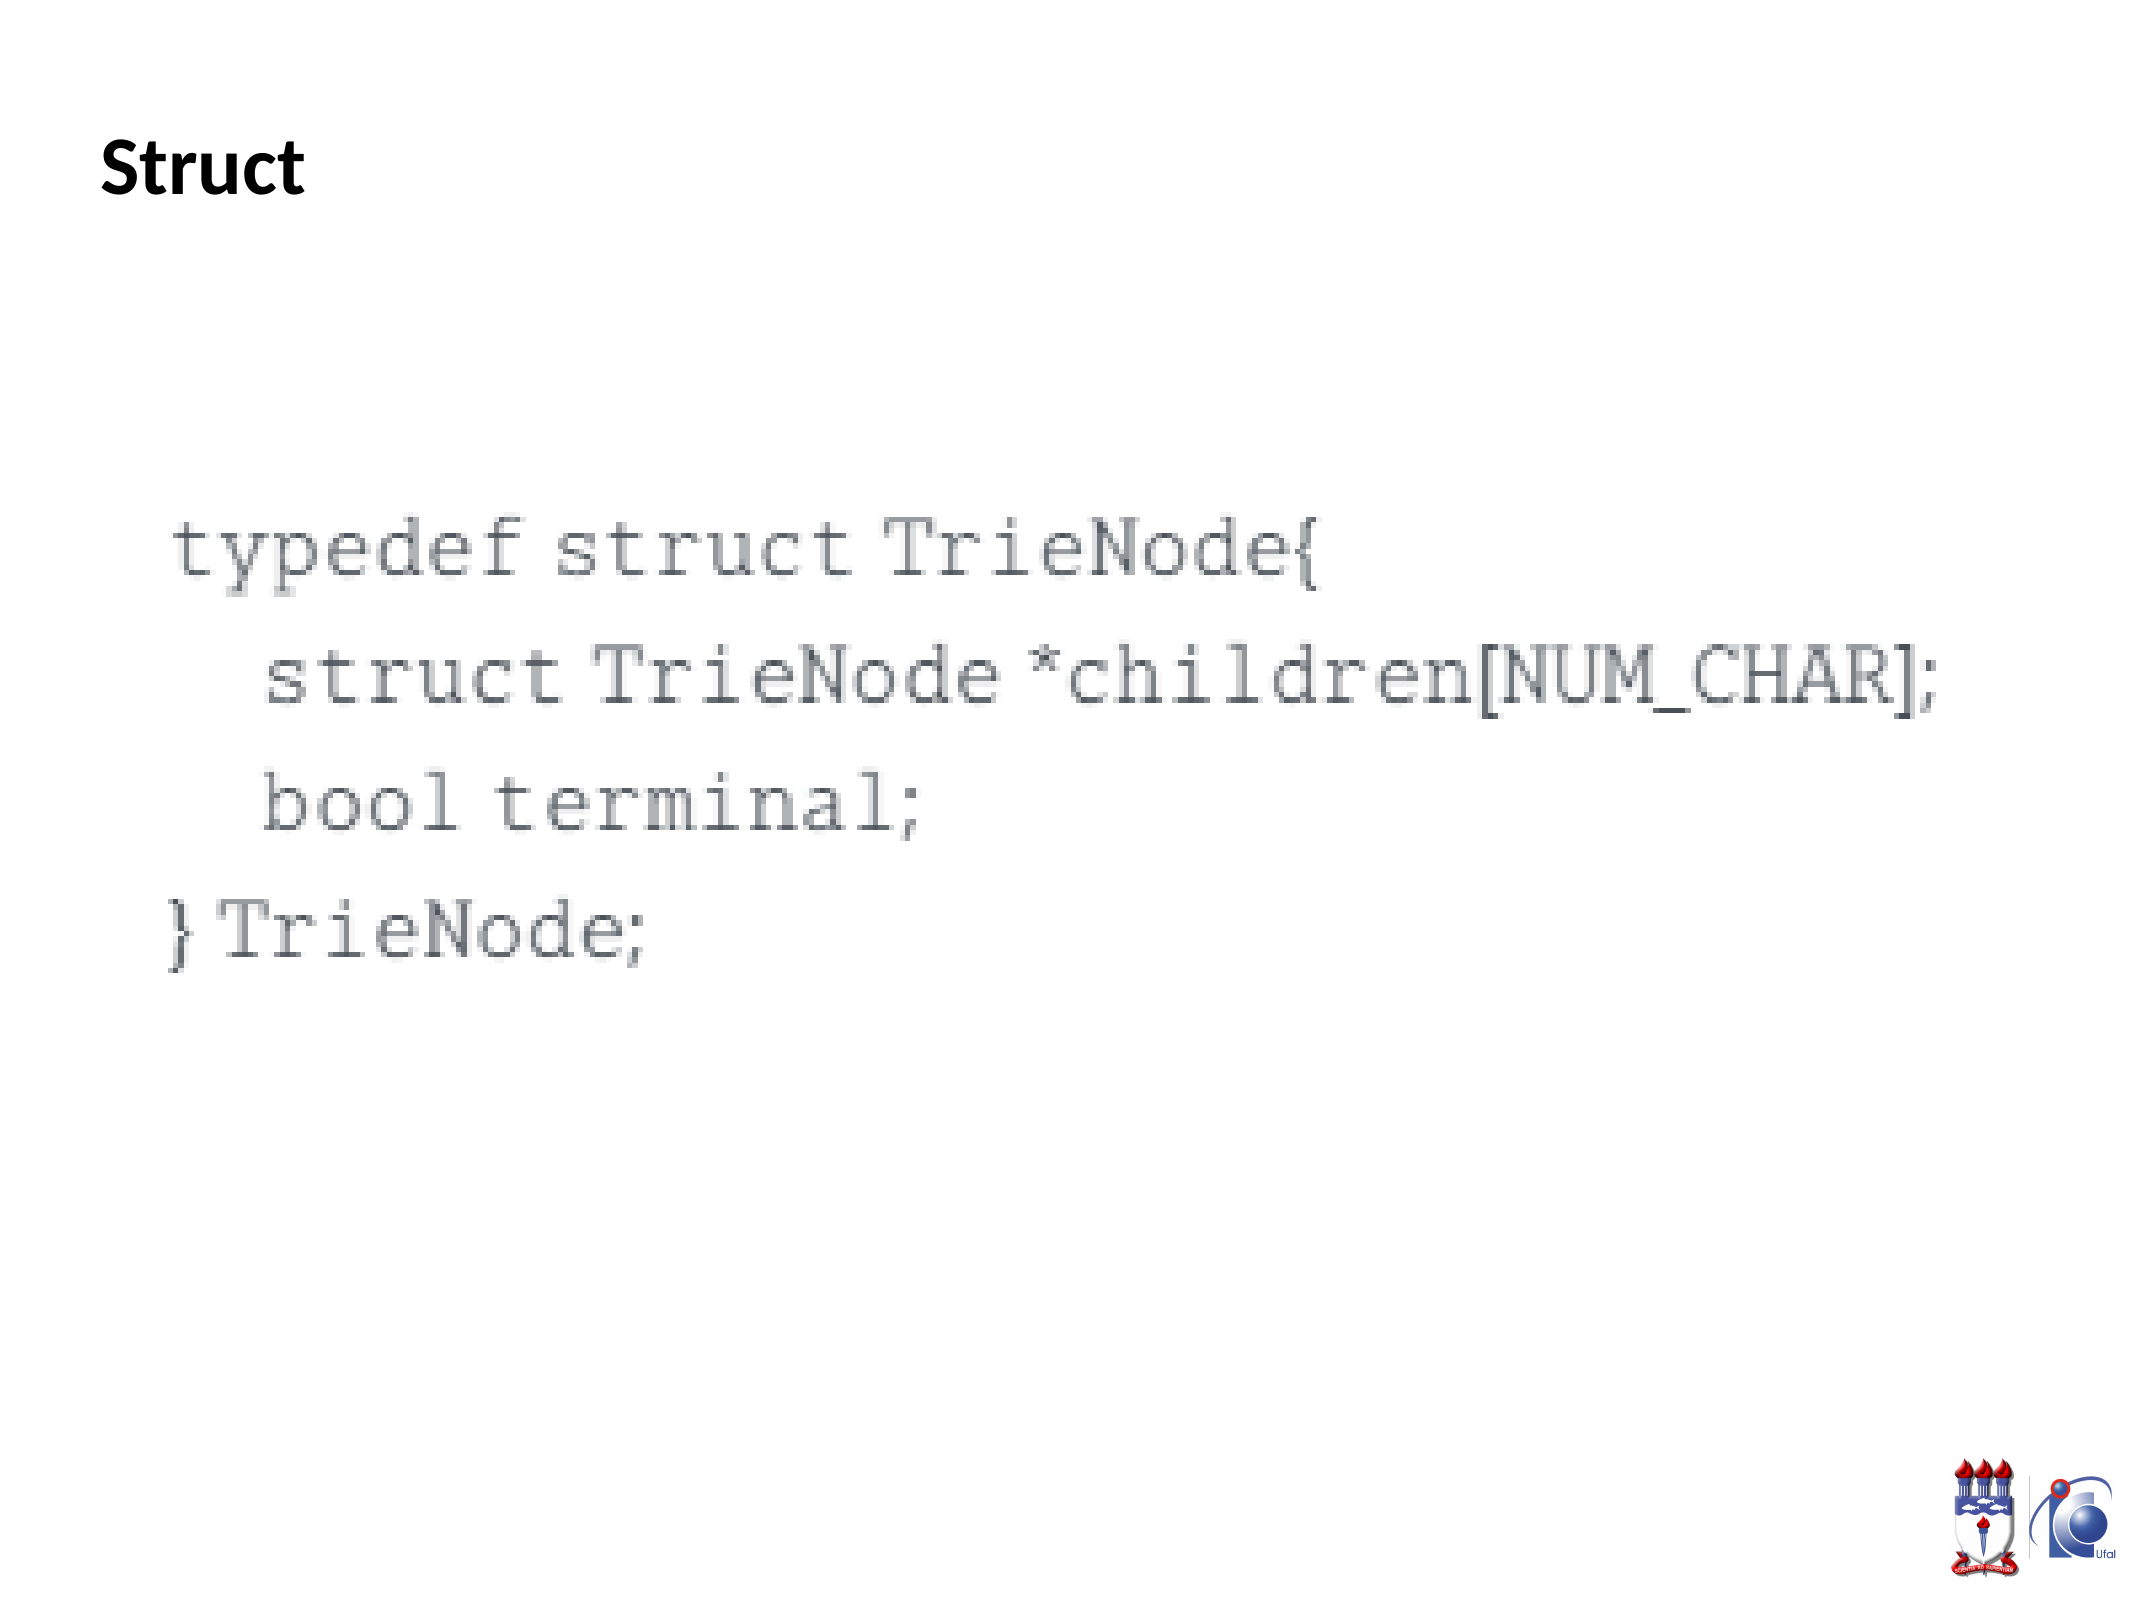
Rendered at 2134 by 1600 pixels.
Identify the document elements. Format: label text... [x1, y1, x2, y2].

title Struct [91, 72, 2042, 250]
picture [2028, 1476, 2116, 1559]
picture [1948, 1456, 2020, 1579]
picture [152, 475, 1986, 1011]
